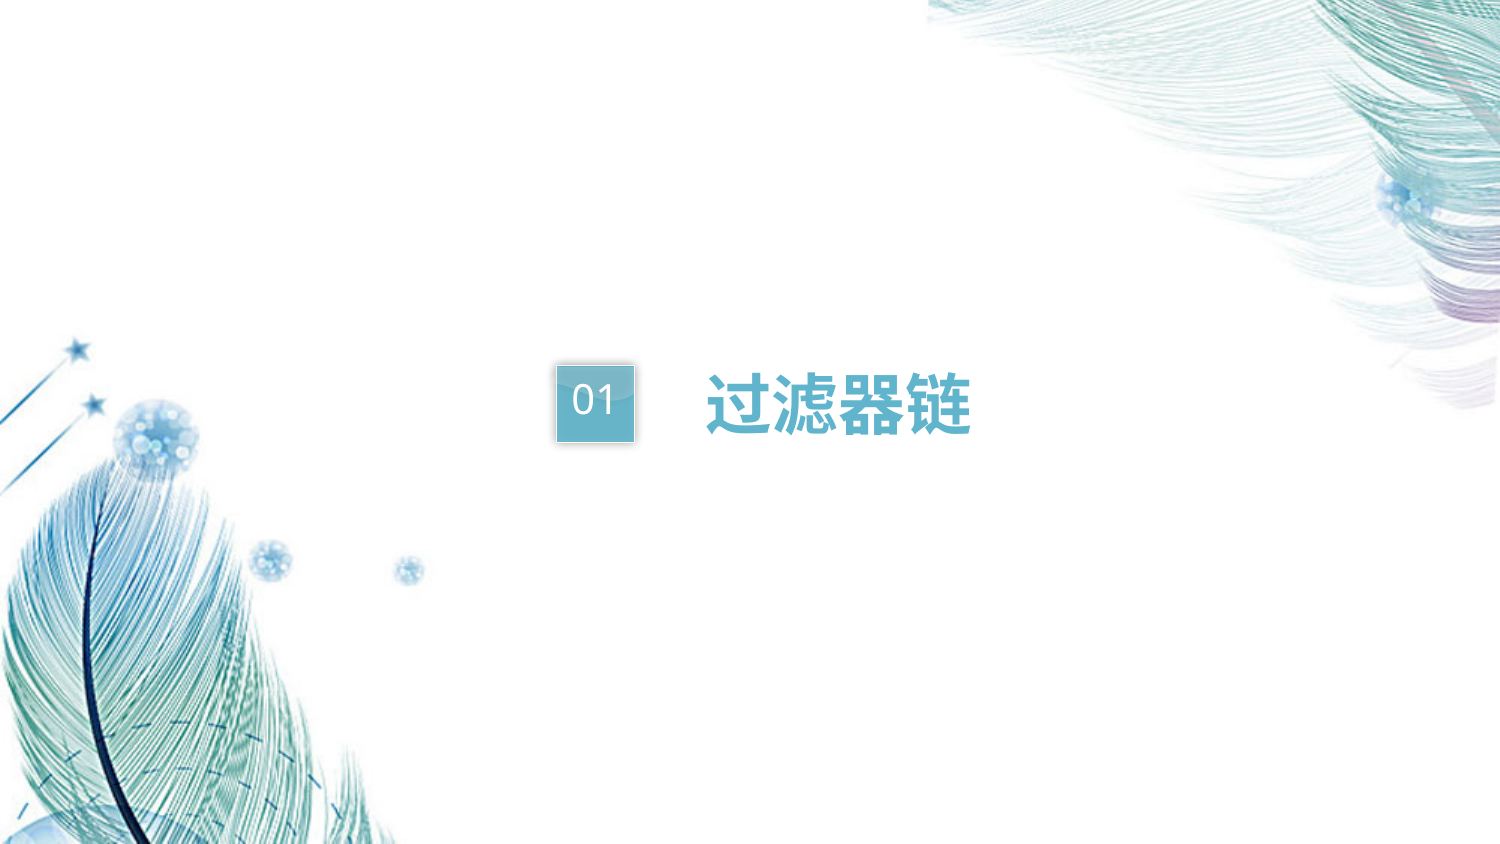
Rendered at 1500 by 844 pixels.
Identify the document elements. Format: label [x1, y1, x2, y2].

picture [0, 0, 1500, 844]
text_box [550, 365, 636, 443]
